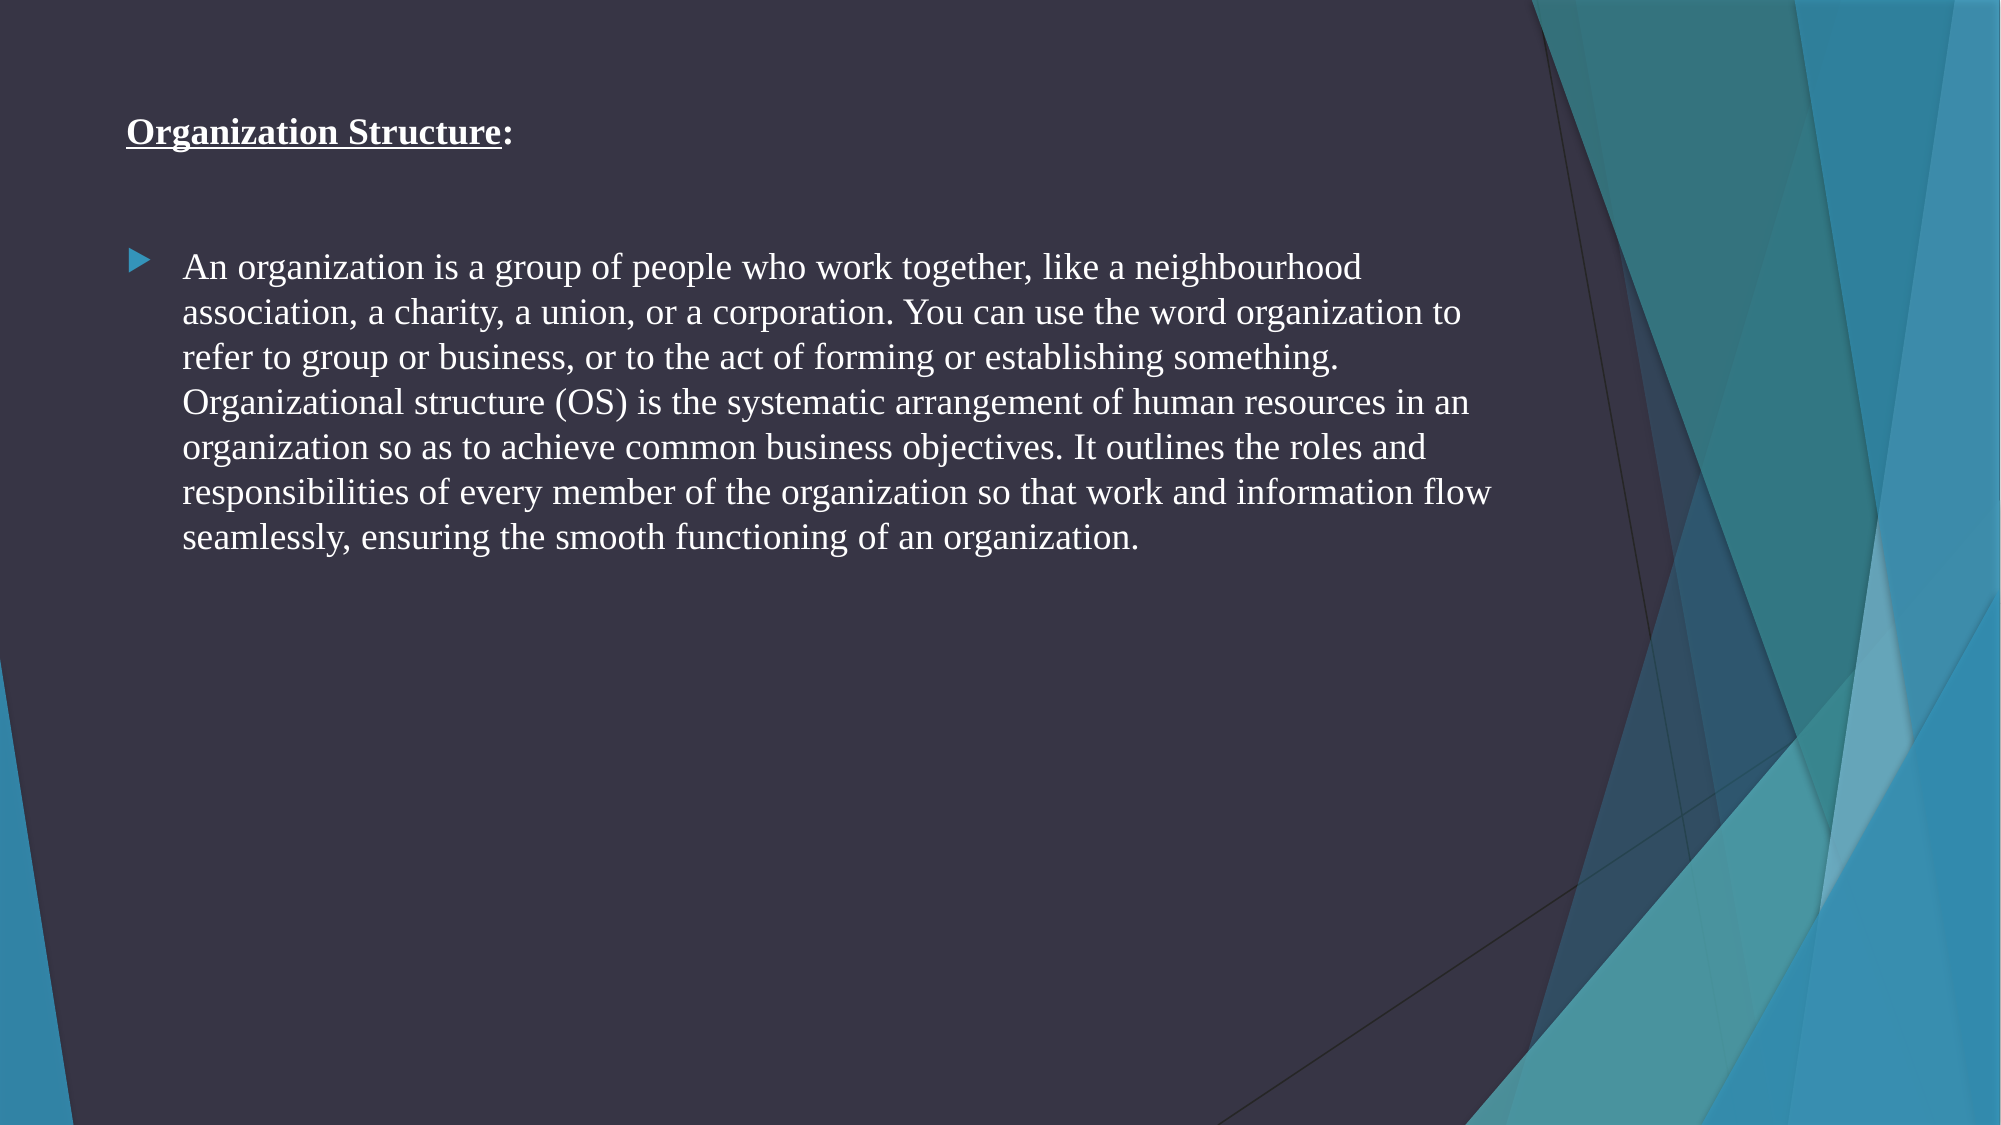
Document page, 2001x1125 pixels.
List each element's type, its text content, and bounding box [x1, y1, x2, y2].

title Organization Structure: [111, 99, 539, 179]
list An organization is a group of people who work together, like a neighbourhood association, a charity, a union, or a corporation. You can use the word organization to refer to group or business, or to the act of forming or establishing something. Organizational structure (OS) is the systematic arrangement of human resources in an organization so as to achieve common business objectives. It outlines the roles and responsibilities of every member of the organization so that work and information flow seamlessly, ensuring the smooth functioning of an organization. [111, 234, 1522, 618]
